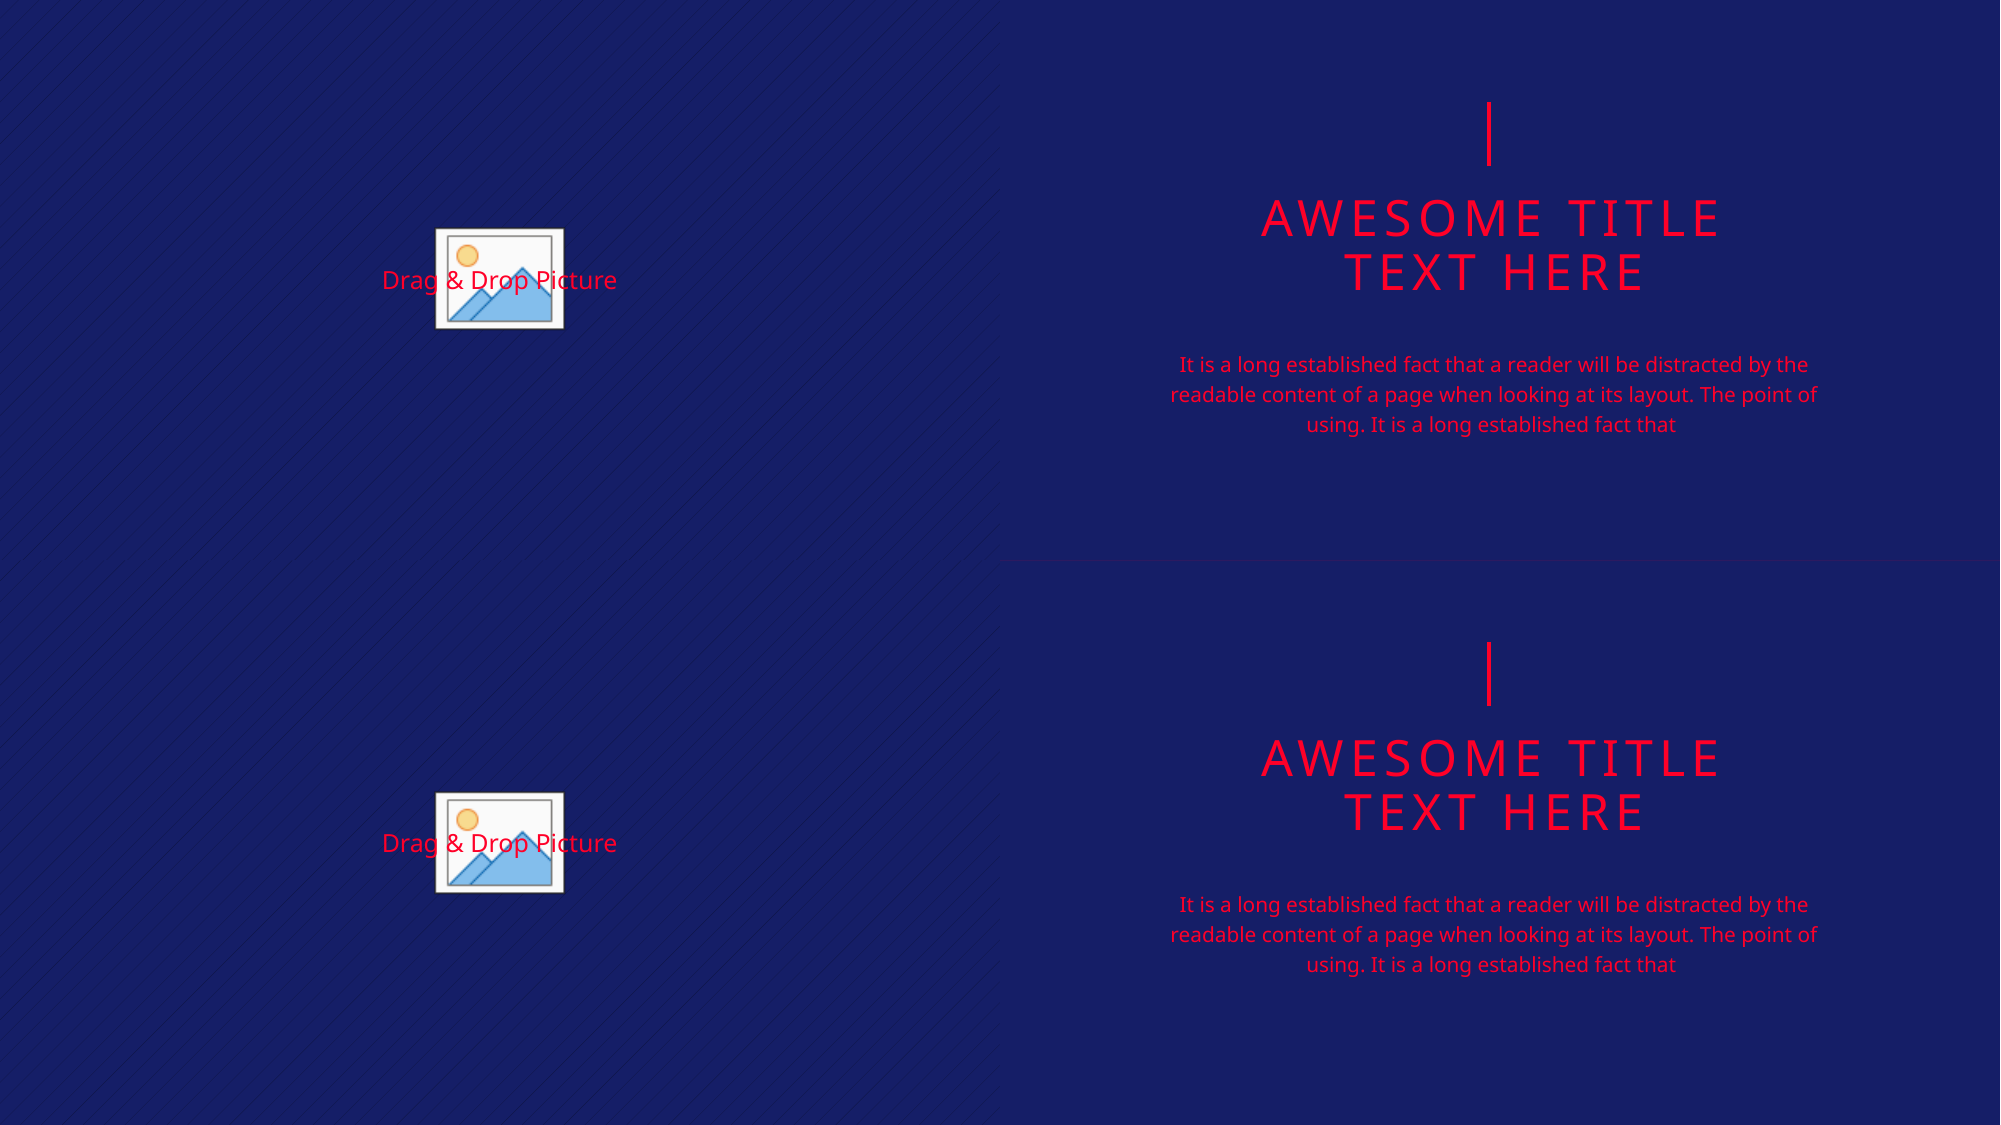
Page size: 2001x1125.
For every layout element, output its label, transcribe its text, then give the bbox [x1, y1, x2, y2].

text_box It is a long established fact that a reader will be distracted by the readable content of a page when looking at its layout. The point of using. It is a long established fact that [1167, 338, 1821, 444]
text_box It is a long established fact that a reader will be distracted by the readable content of a page when looking at its layout. The point of using. It is a long established fact that [1167, 878, 1821, 984]
text_box AWESOME TITLE TEXT HERE [1094, 726, 1894, 850]
text_box AWESOME TITLE TEXT HERE [1094, 186, 1894, 310]
picture [0, 0, 1000, 1125]
